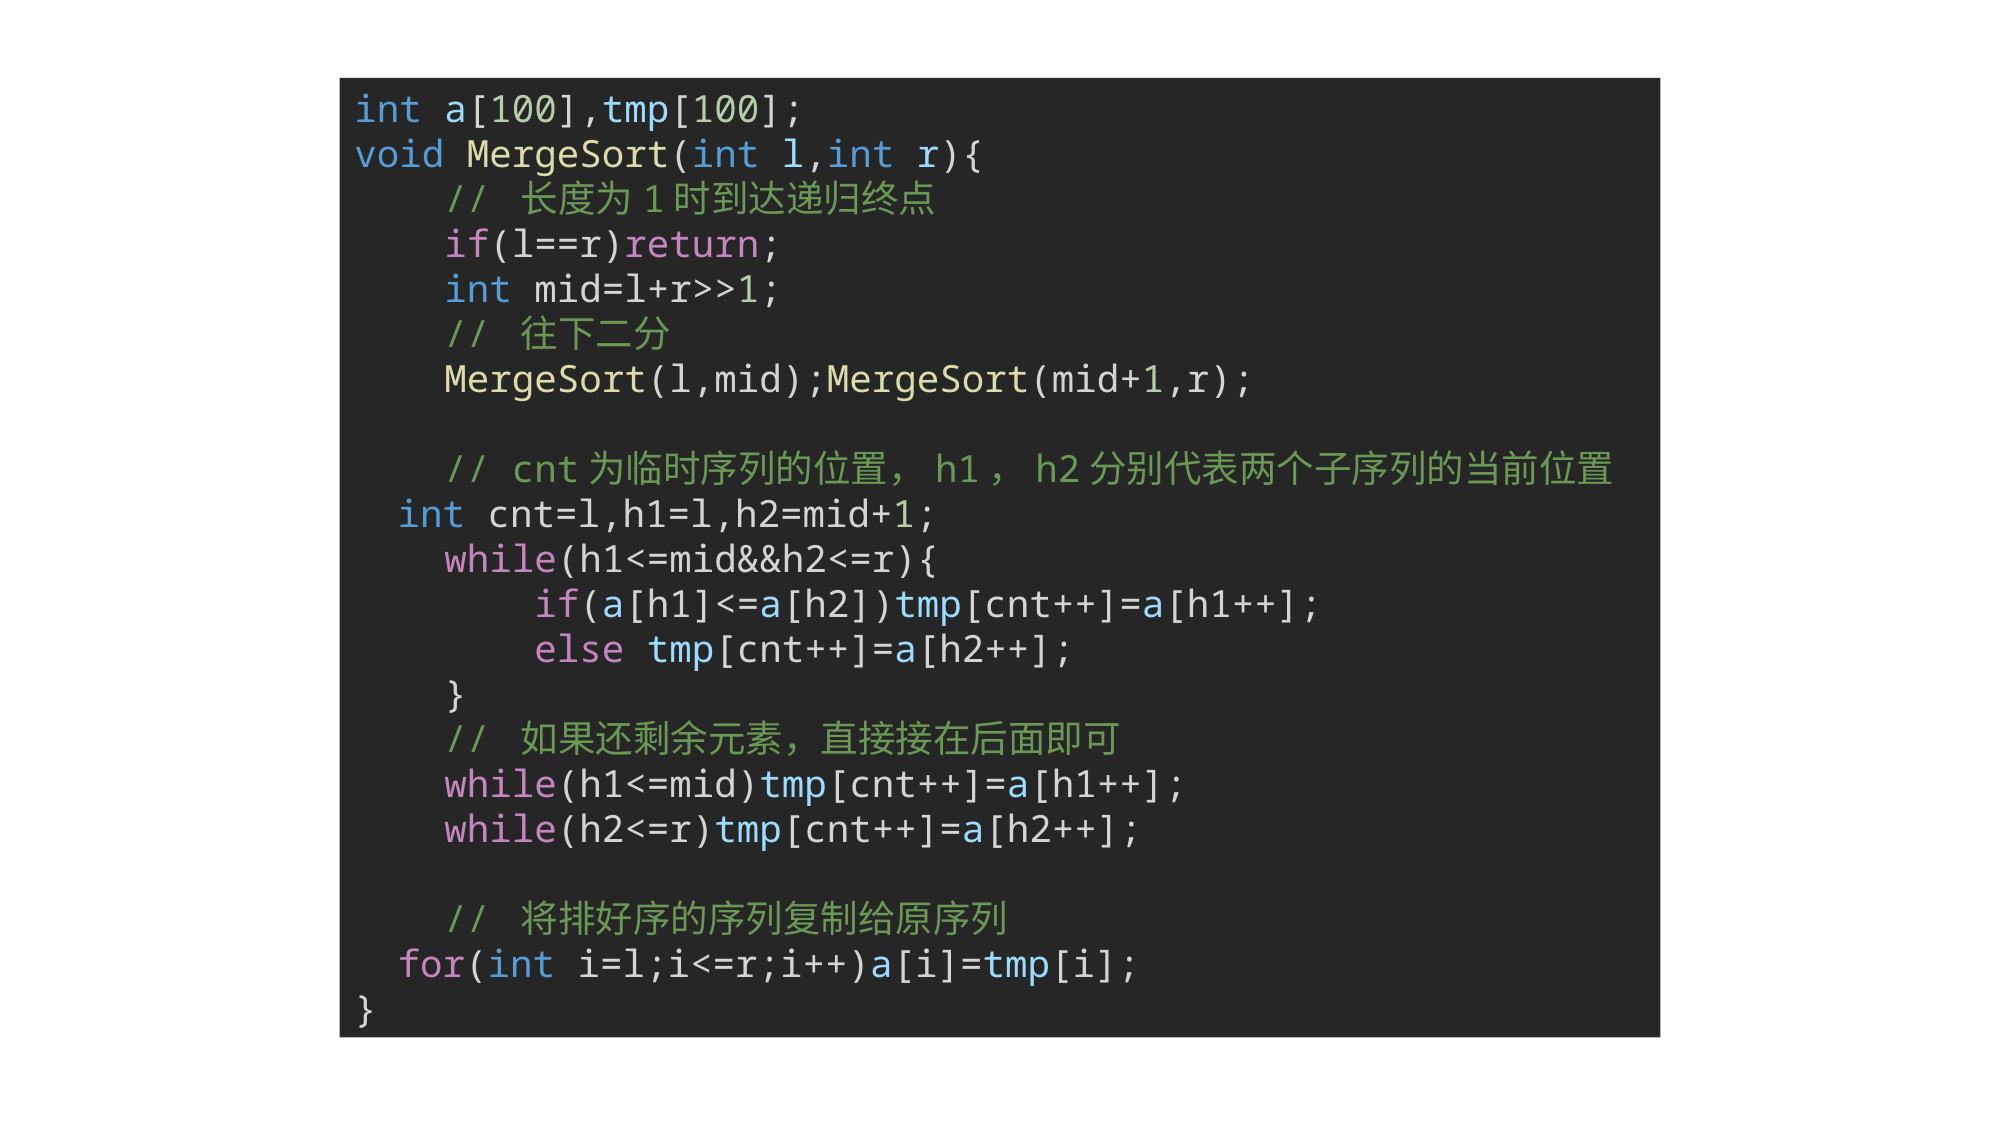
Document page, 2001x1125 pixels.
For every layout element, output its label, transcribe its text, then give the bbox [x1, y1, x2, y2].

text_box int a[100],tmp[100]; void MergeSort(int l,int r){ // 长度为1时到达递归终点 if(l==r)return; int mid=l+r>>1; // 往下二分 MergeSort(l,mid);MergeSort(mid+1,r); // cnt为临时序列的位置，h1，h2分别代表两个子序列的当前位置 int cnt=l,h1=l,h2=mid+1; while(h1<=mid&&h2<=r){ if(a[h1]<=a[h2])tmp[cnt++]=a[h1++]; else tmp[cnt++]=a[h2++]; } // 如果还剩余元素，直接接在后面即可 while(h1<=mid)tmp[cnt++]=a[h1++]; while(h2<=r)tmp[cnt++]=a[h2++]; // 将排好序的序列复制给原序列 for(int i=l;i<=r;i++)a[i]=tmp[i]; } [339, 77, 1661, 1038]
